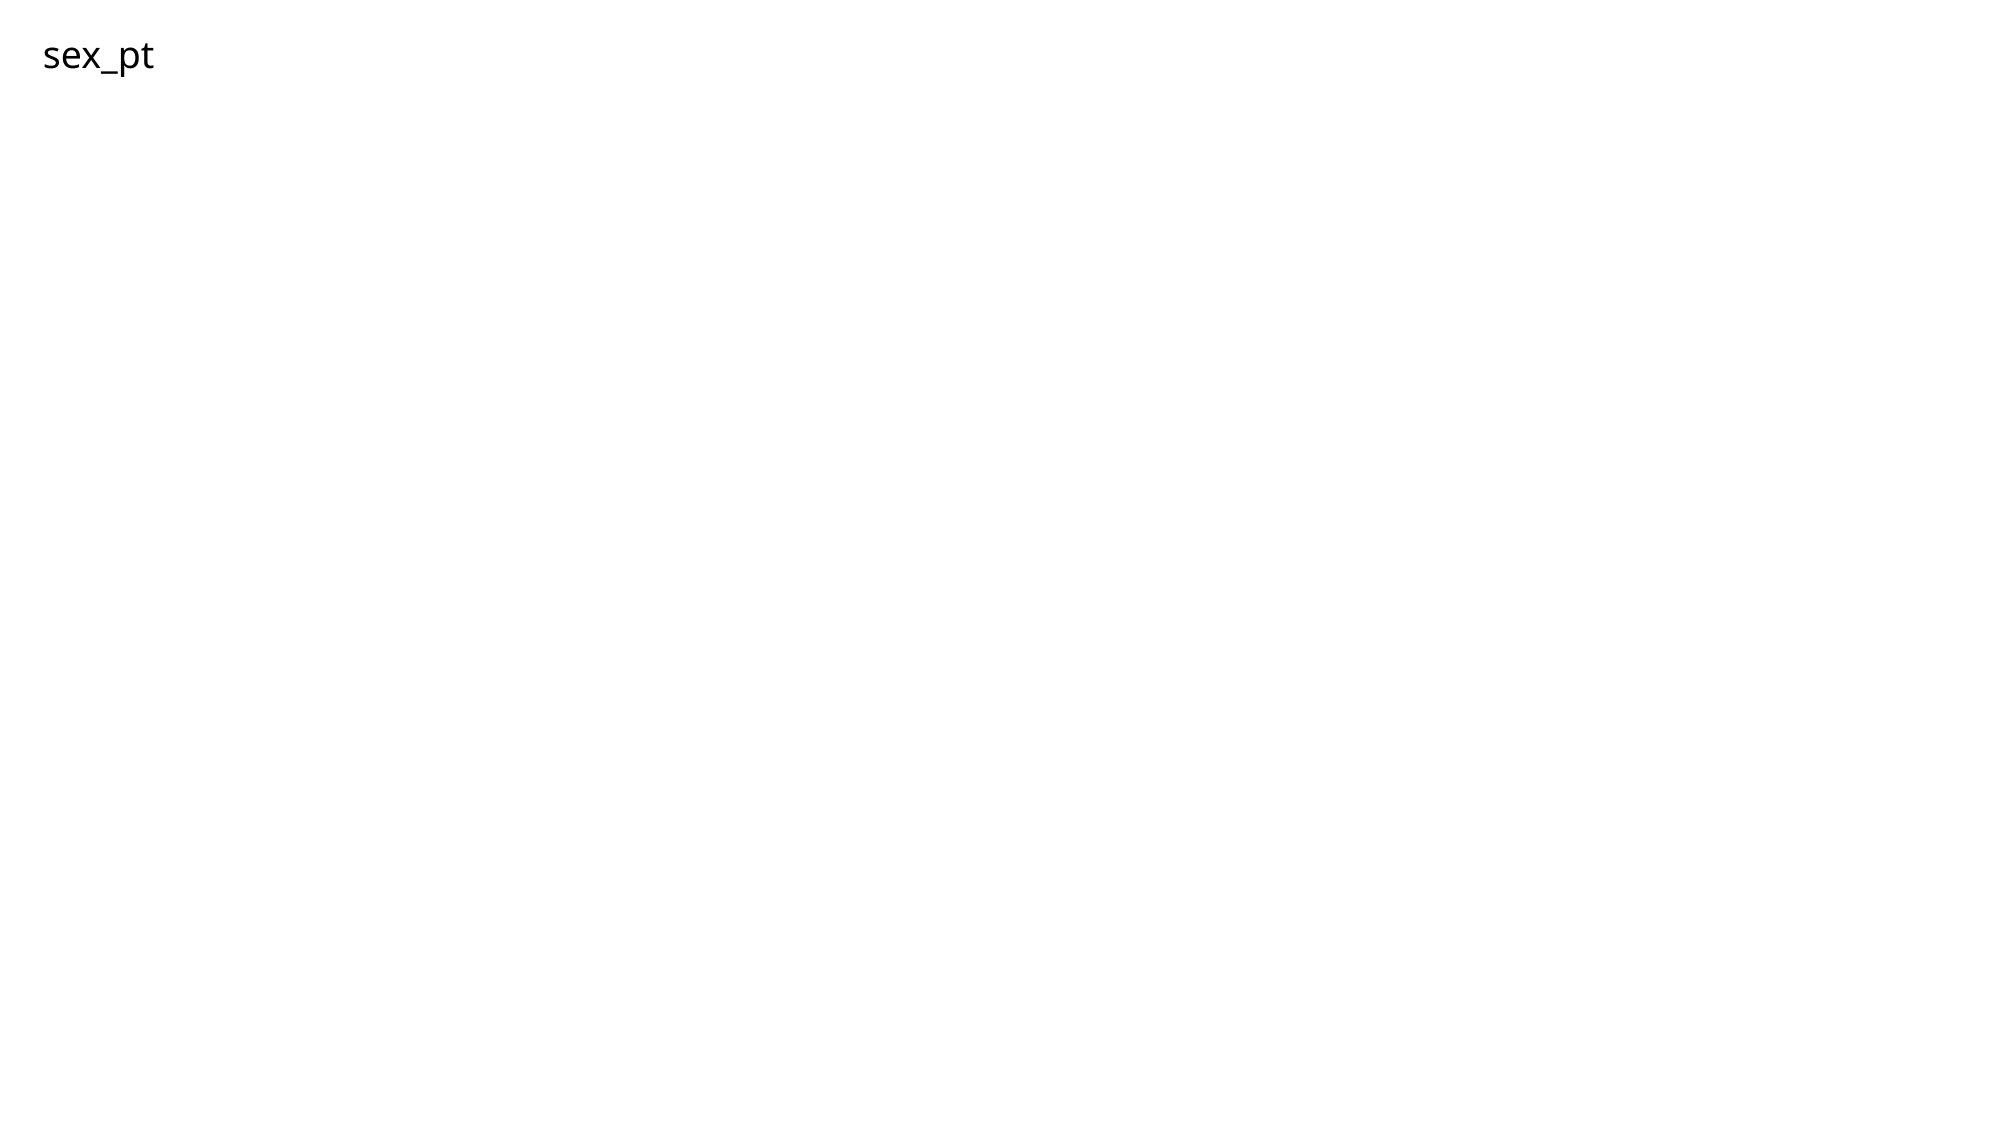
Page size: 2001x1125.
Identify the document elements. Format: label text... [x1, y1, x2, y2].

text_box sex_pt [28, 23, 426, 84]
